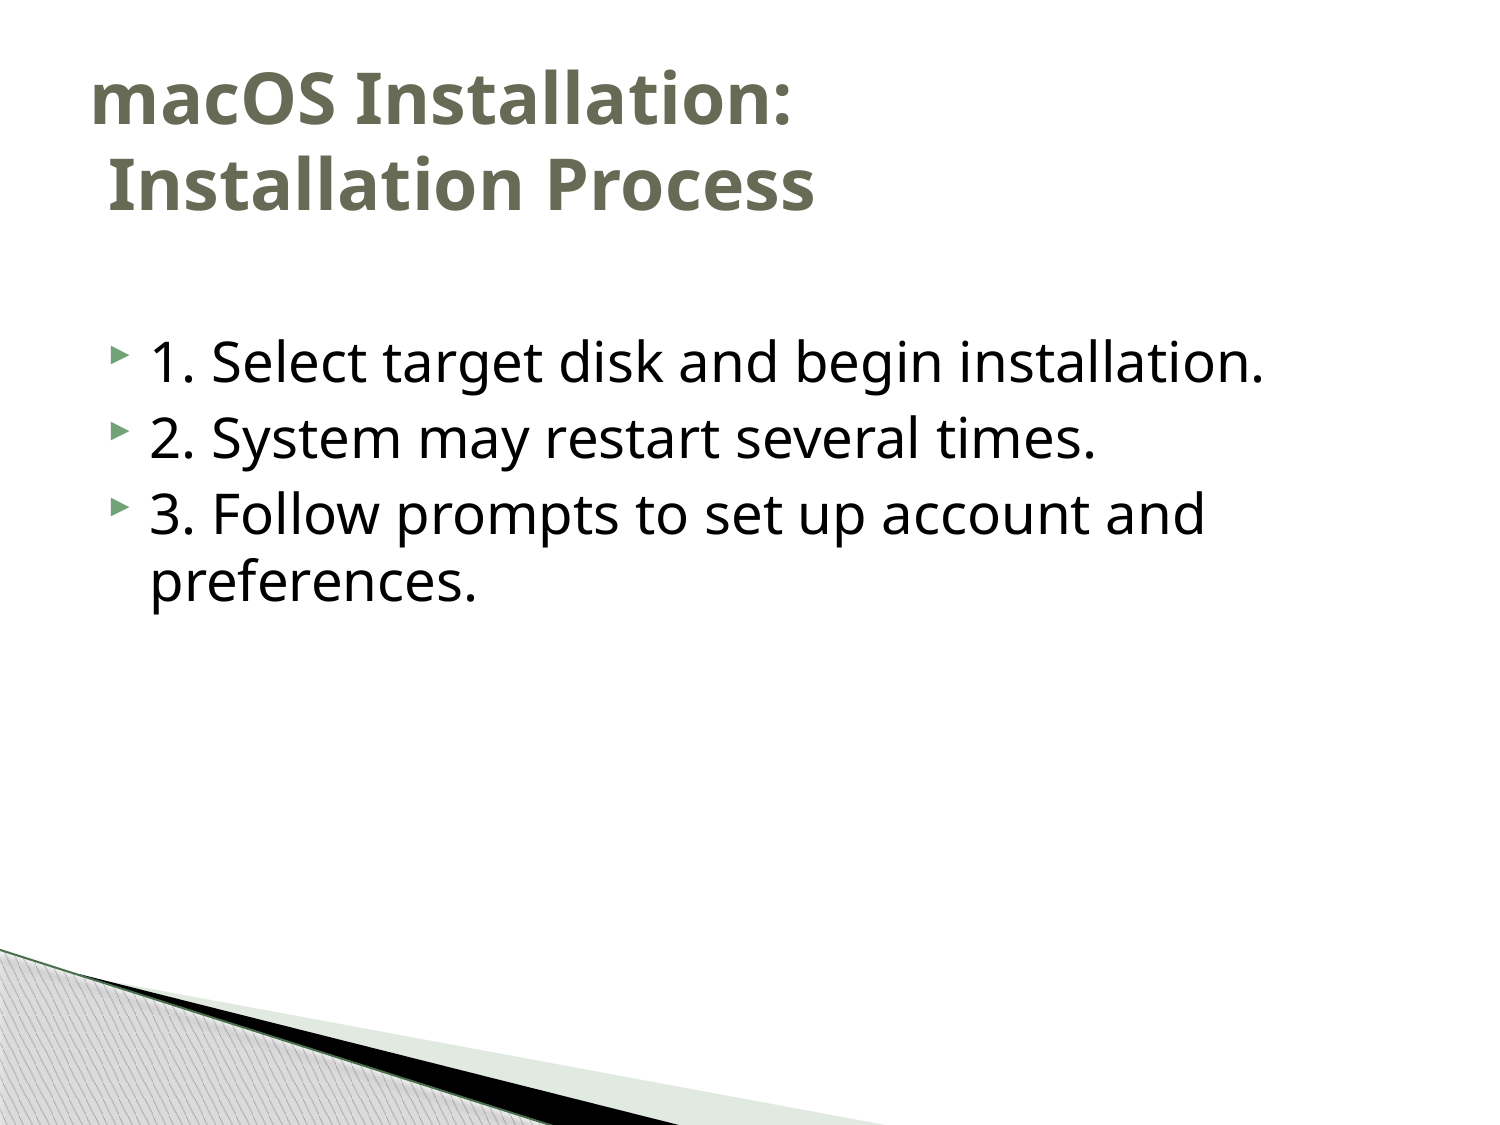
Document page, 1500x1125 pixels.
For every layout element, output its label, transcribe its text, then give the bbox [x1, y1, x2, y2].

list 1. Select target disk and begin installation. 2. System may restart several times. 3. Follow prompts to set up account and preferences. [75, 243, 1425, 986]
title macOS Installation: Installation Process [75, 45, 1425, 233]
